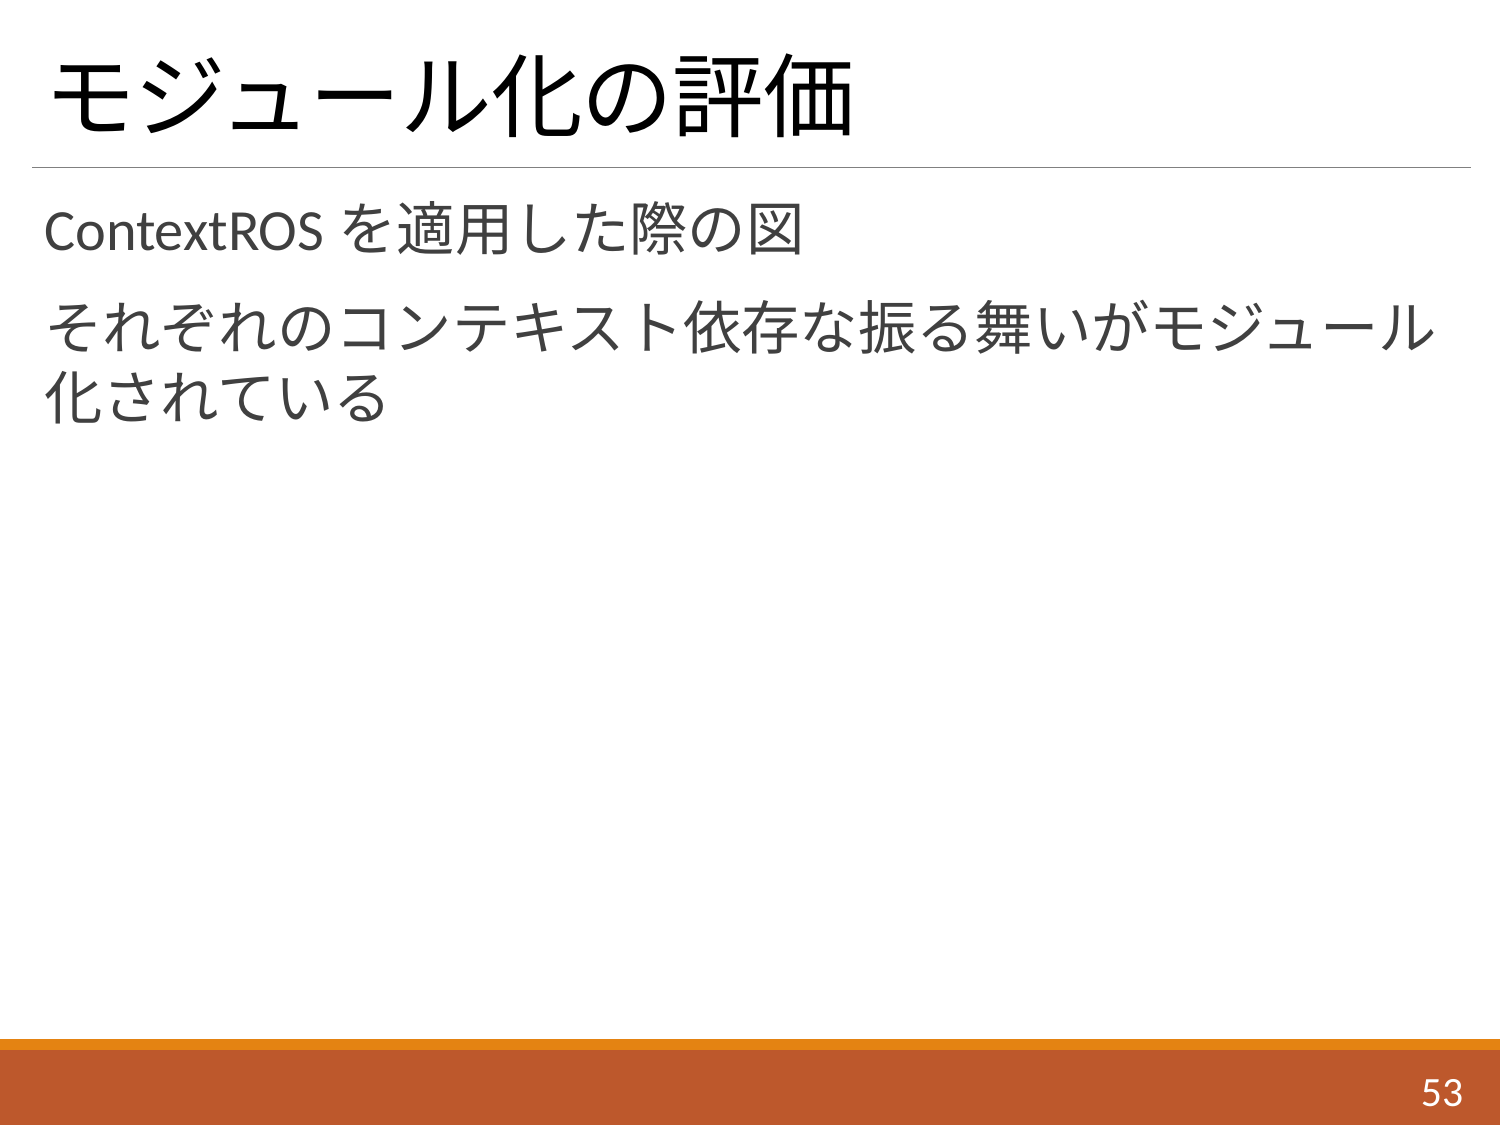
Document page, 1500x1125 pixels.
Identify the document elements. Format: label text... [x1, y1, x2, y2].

title モジュール化の評価 [29, 26, 1479, 157]
slide_number 52 [1316, 1059, 1479, 1120]
list ContextROSを適用した際の図 それぞれのコンテキスト依存な振る舞いがモジュール化されている [29, 184, 1479, 910]
